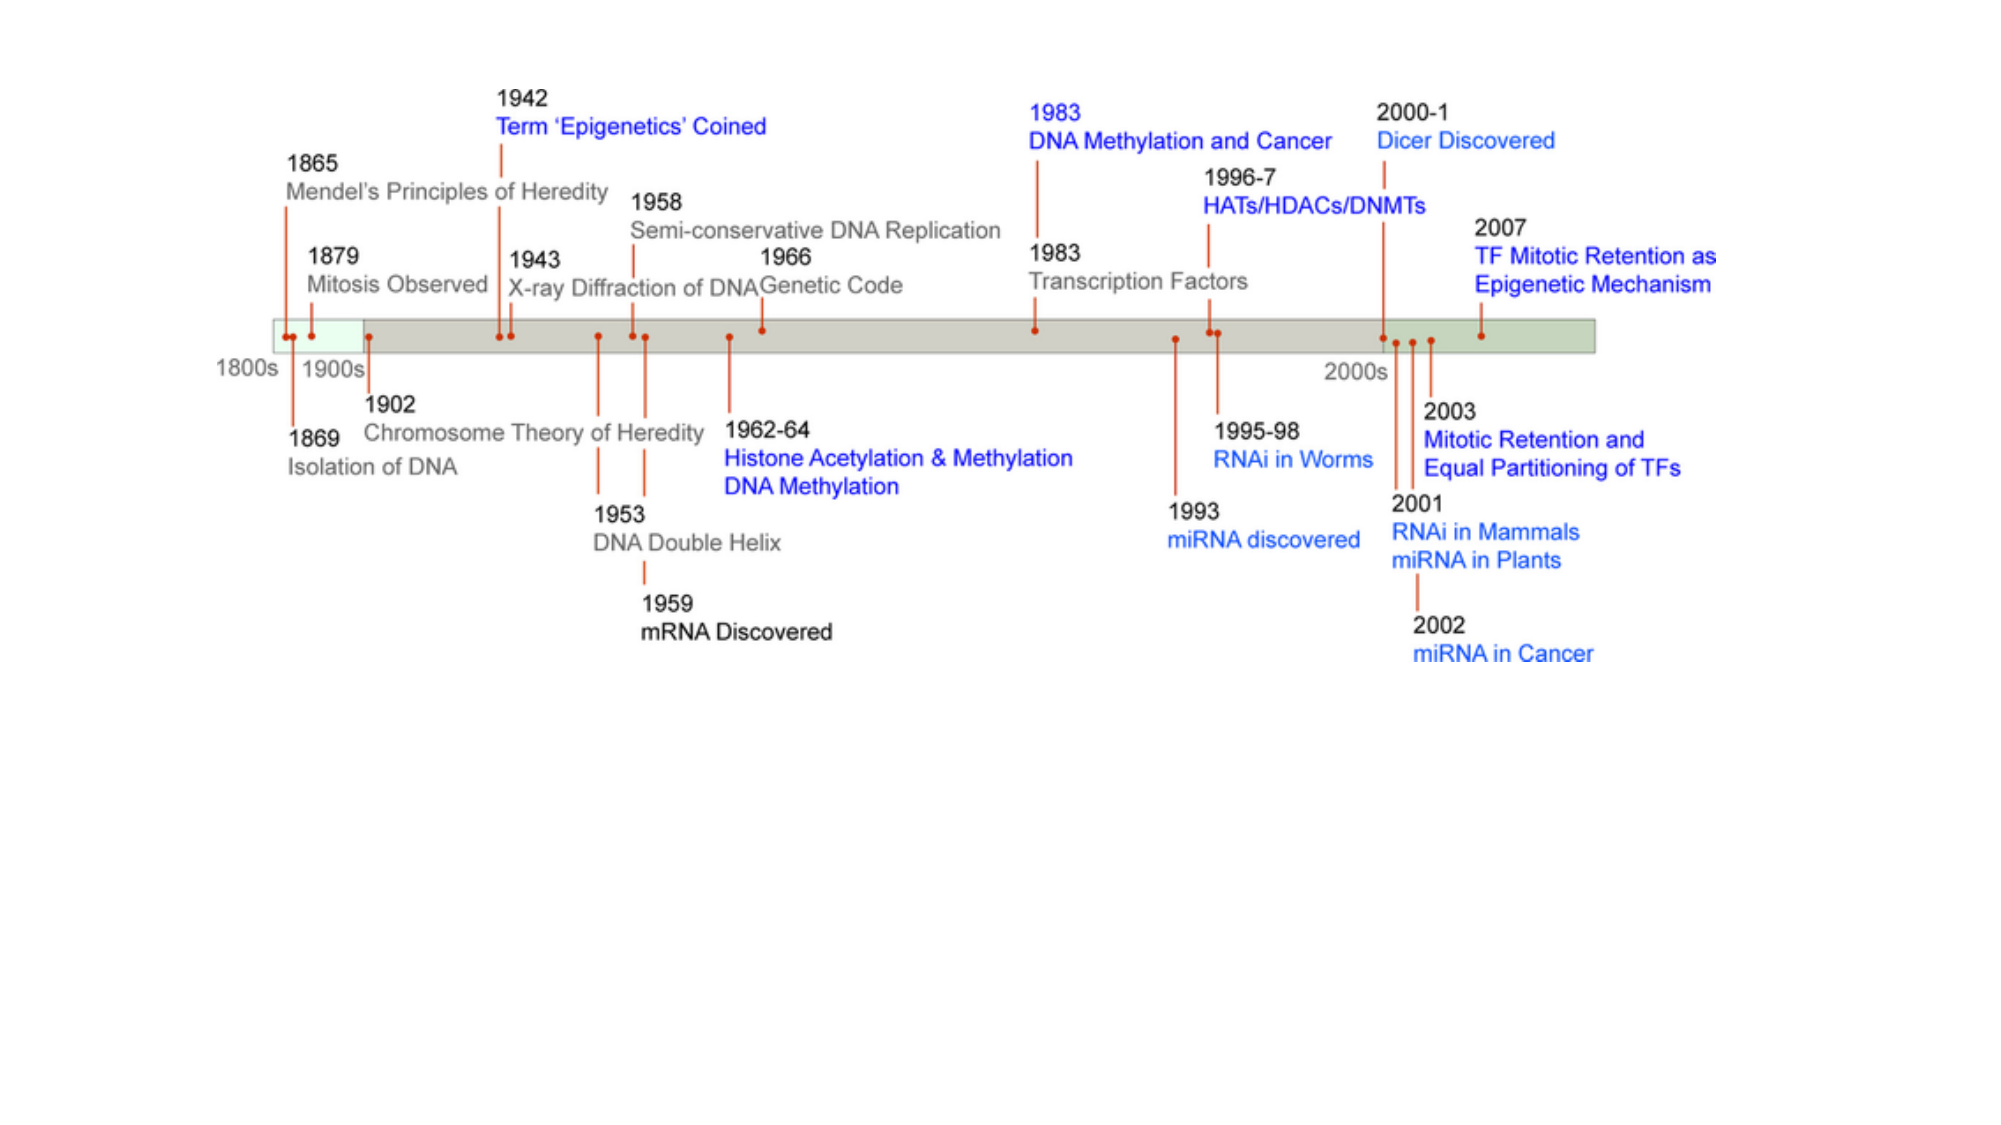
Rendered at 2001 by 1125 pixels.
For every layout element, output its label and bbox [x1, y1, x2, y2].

picture [217, 89, 1716, 662]
